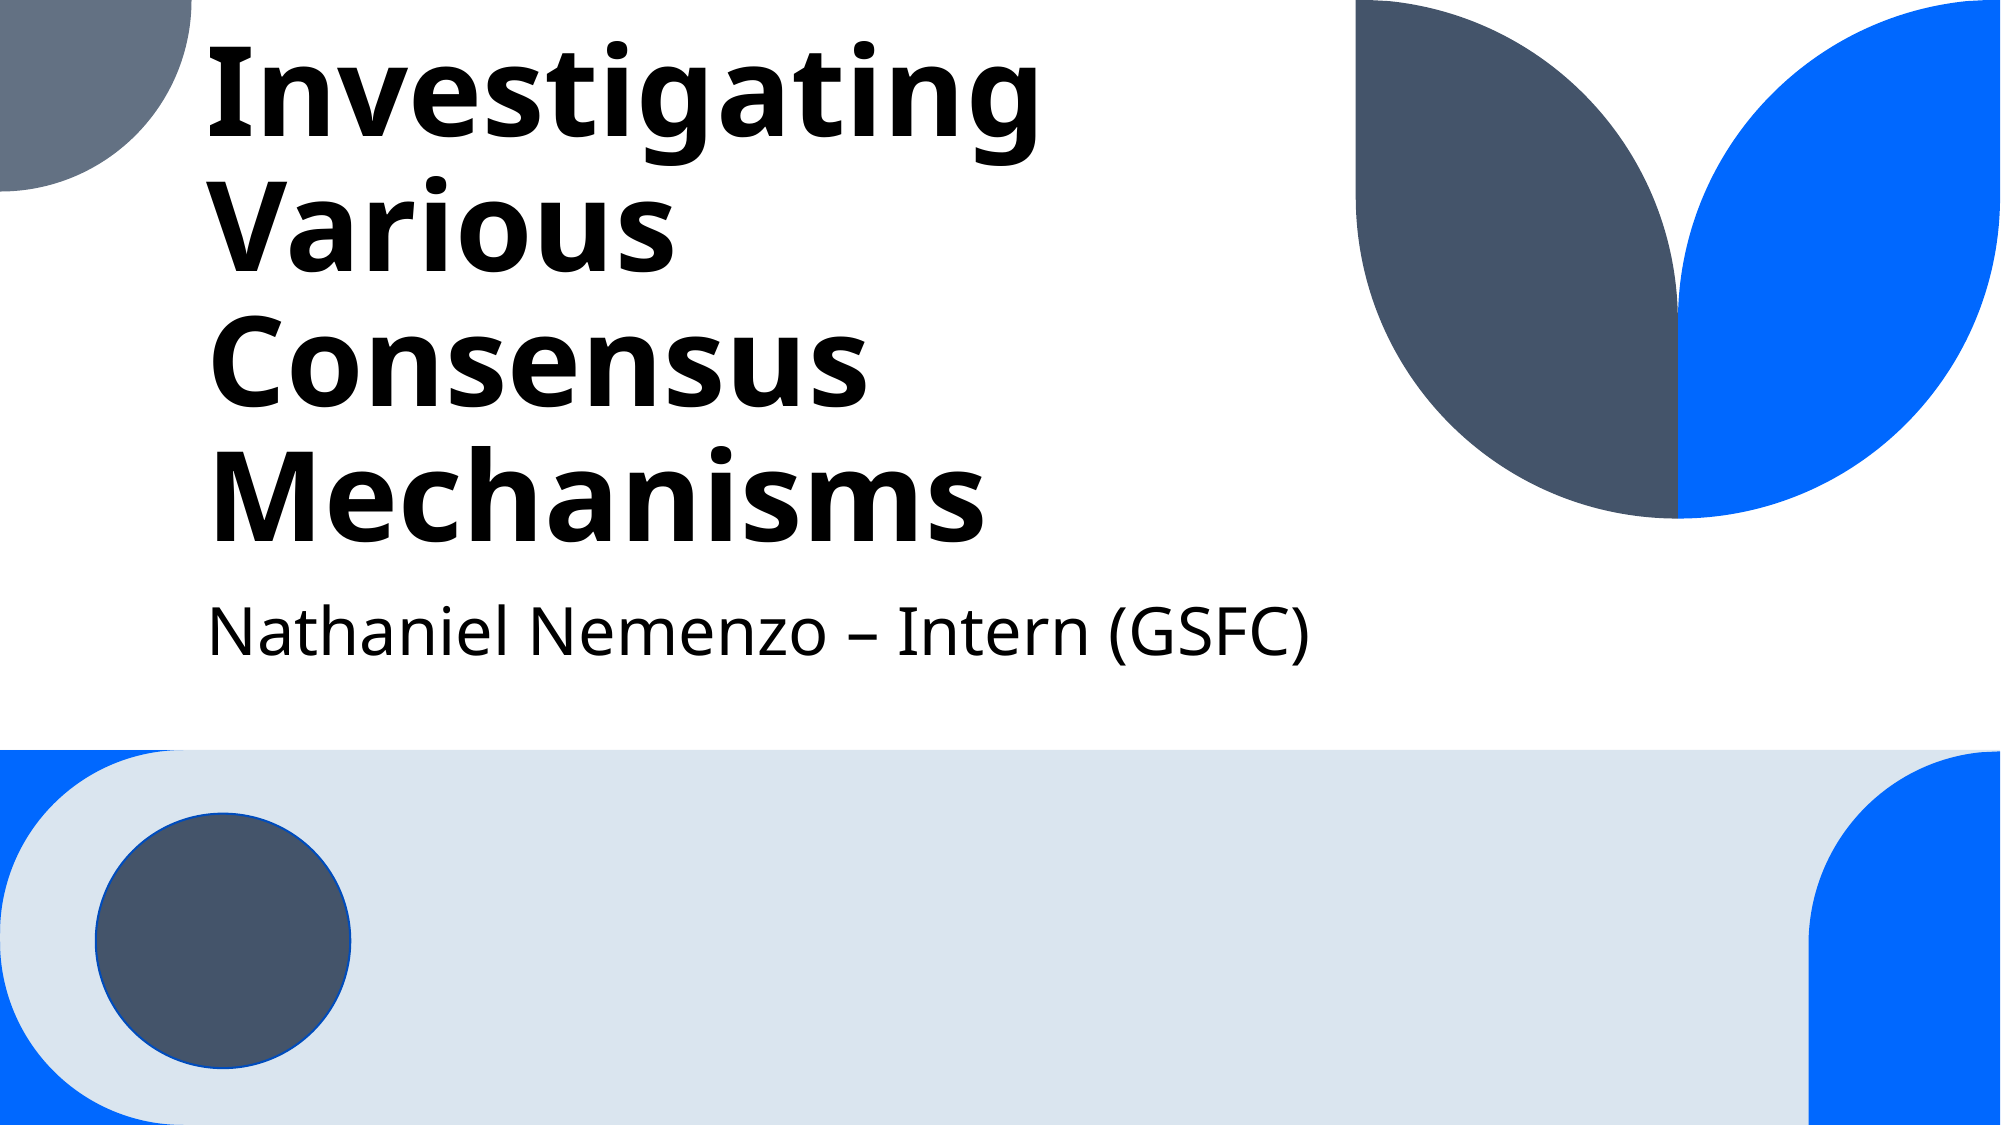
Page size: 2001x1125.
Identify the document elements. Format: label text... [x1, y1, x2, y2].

subtitle Nathaniel Nemenzo – Intern (GSFC) [191, 590, 1750, 724]
title Investigating Various Consensus Mechanisms [191, 184, 1356, 576]
